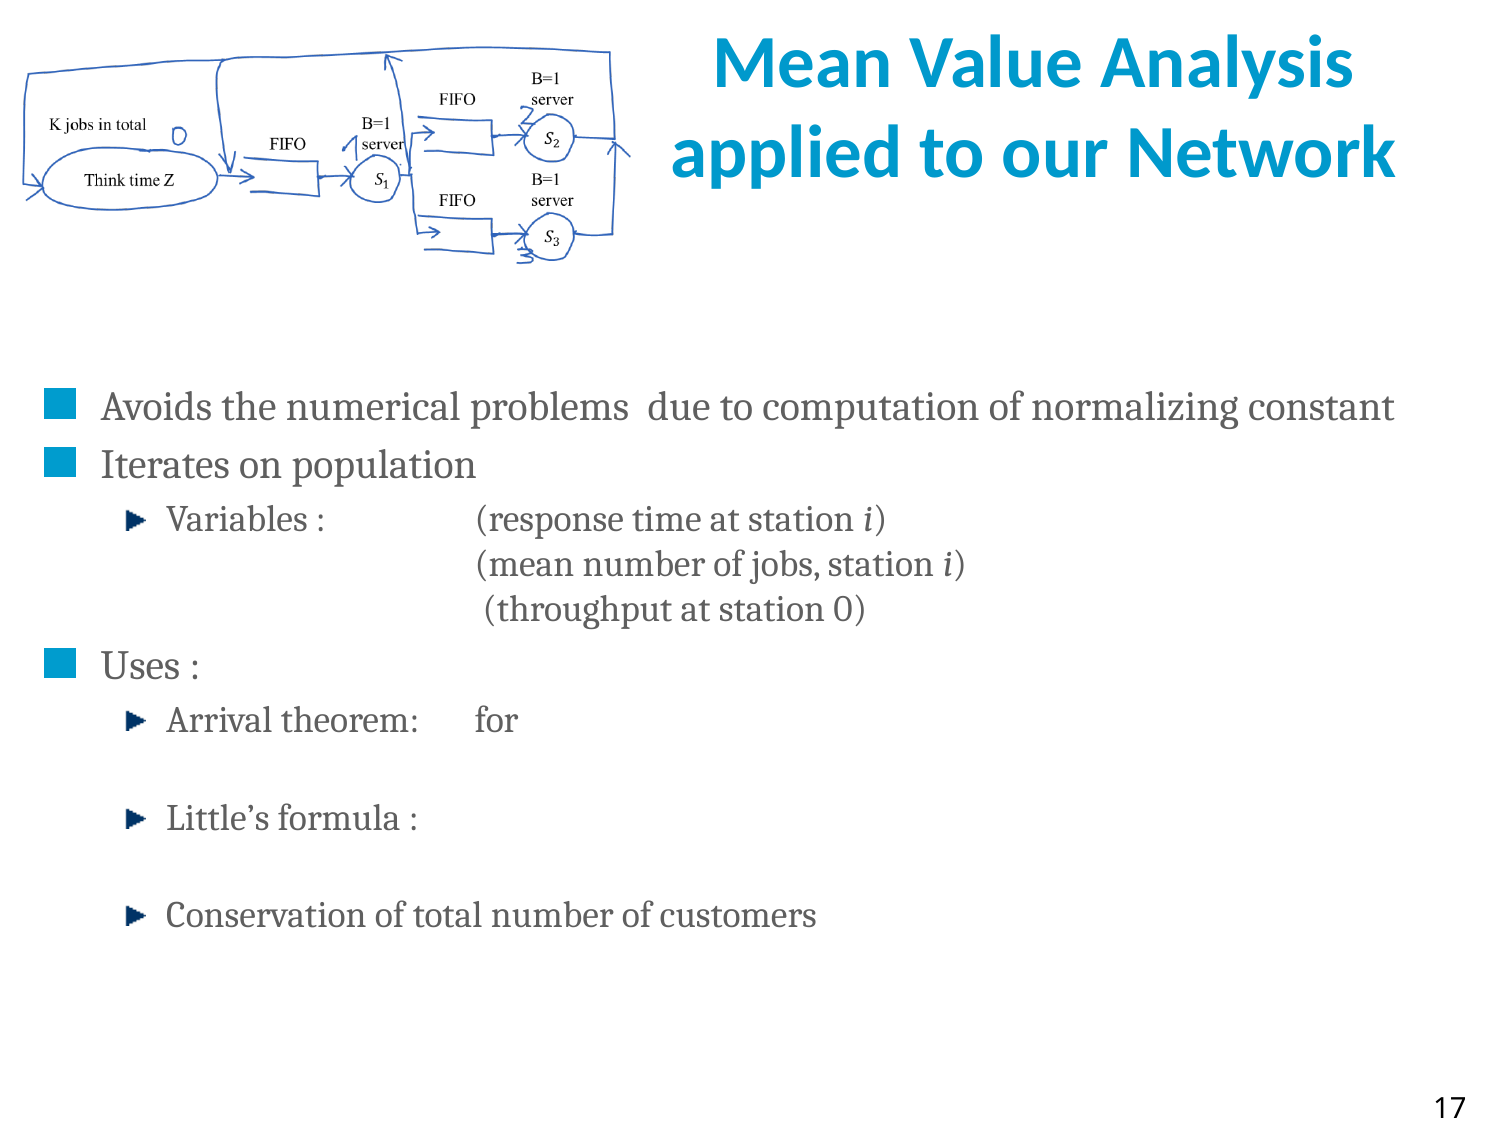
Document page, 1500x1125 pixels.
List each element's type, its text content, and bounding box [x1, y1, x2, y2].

picture [19, 43, 633, 266]
picture [119, 704, 146, 731]
picture [119, 899, 146, 926]
picture [119, 503, 146, 531]
title Mean Value Analysis applied to our Network [608, 0, 1460, 206]
footer 17 [1399, 1082, 1500, 1125]
picture [119, 802, 146, 829]
